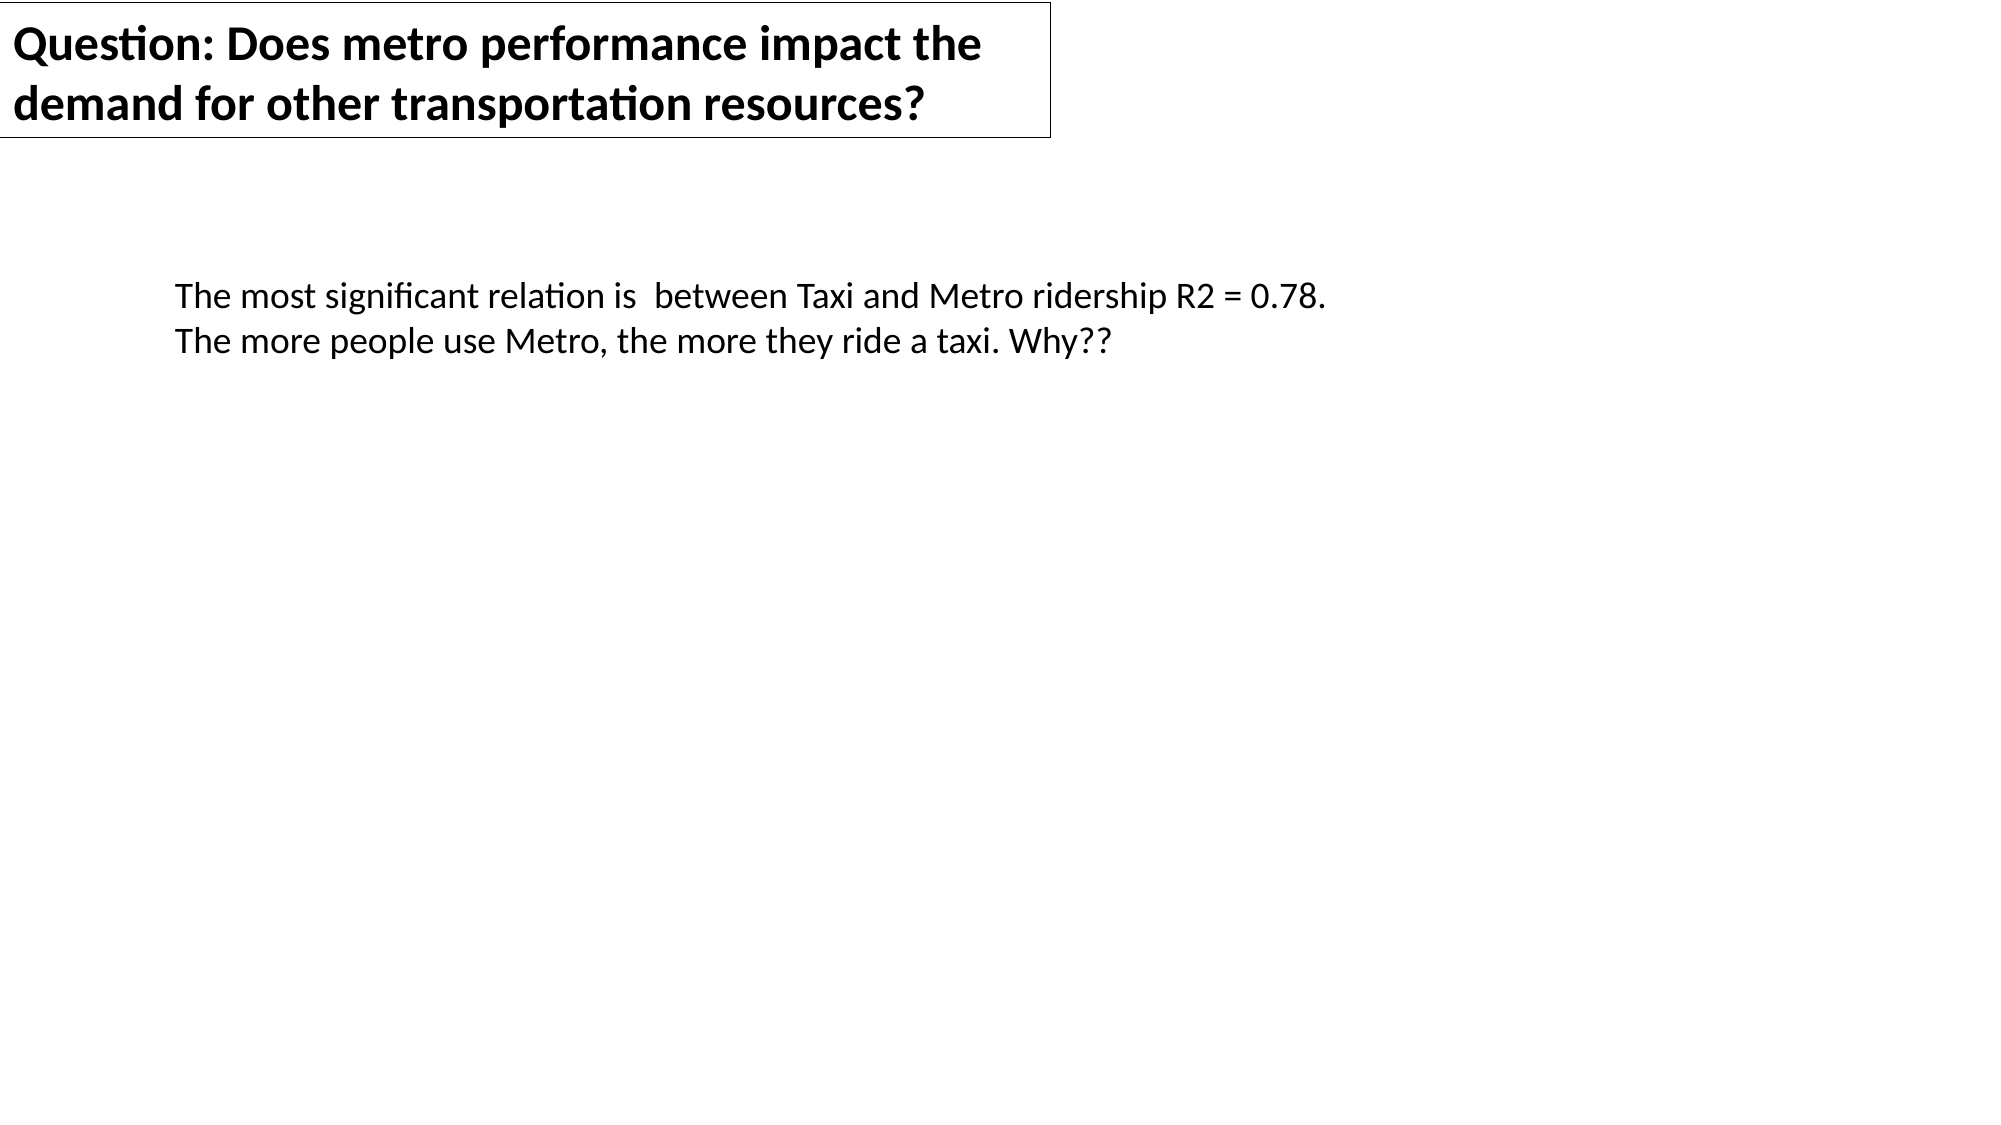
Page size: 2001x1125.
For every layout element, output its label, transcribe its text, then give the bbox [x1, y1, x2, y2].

text_box The most significant relation is between Taxi and Metro ridership R2 = 0.78. The more people use Metro, the more they ride a taxi. Why?? [160, 263, 1343, 369]
text_box Question: Does metro performance impact the demand for other transportation resources? [0, 2, 1051, 138]
